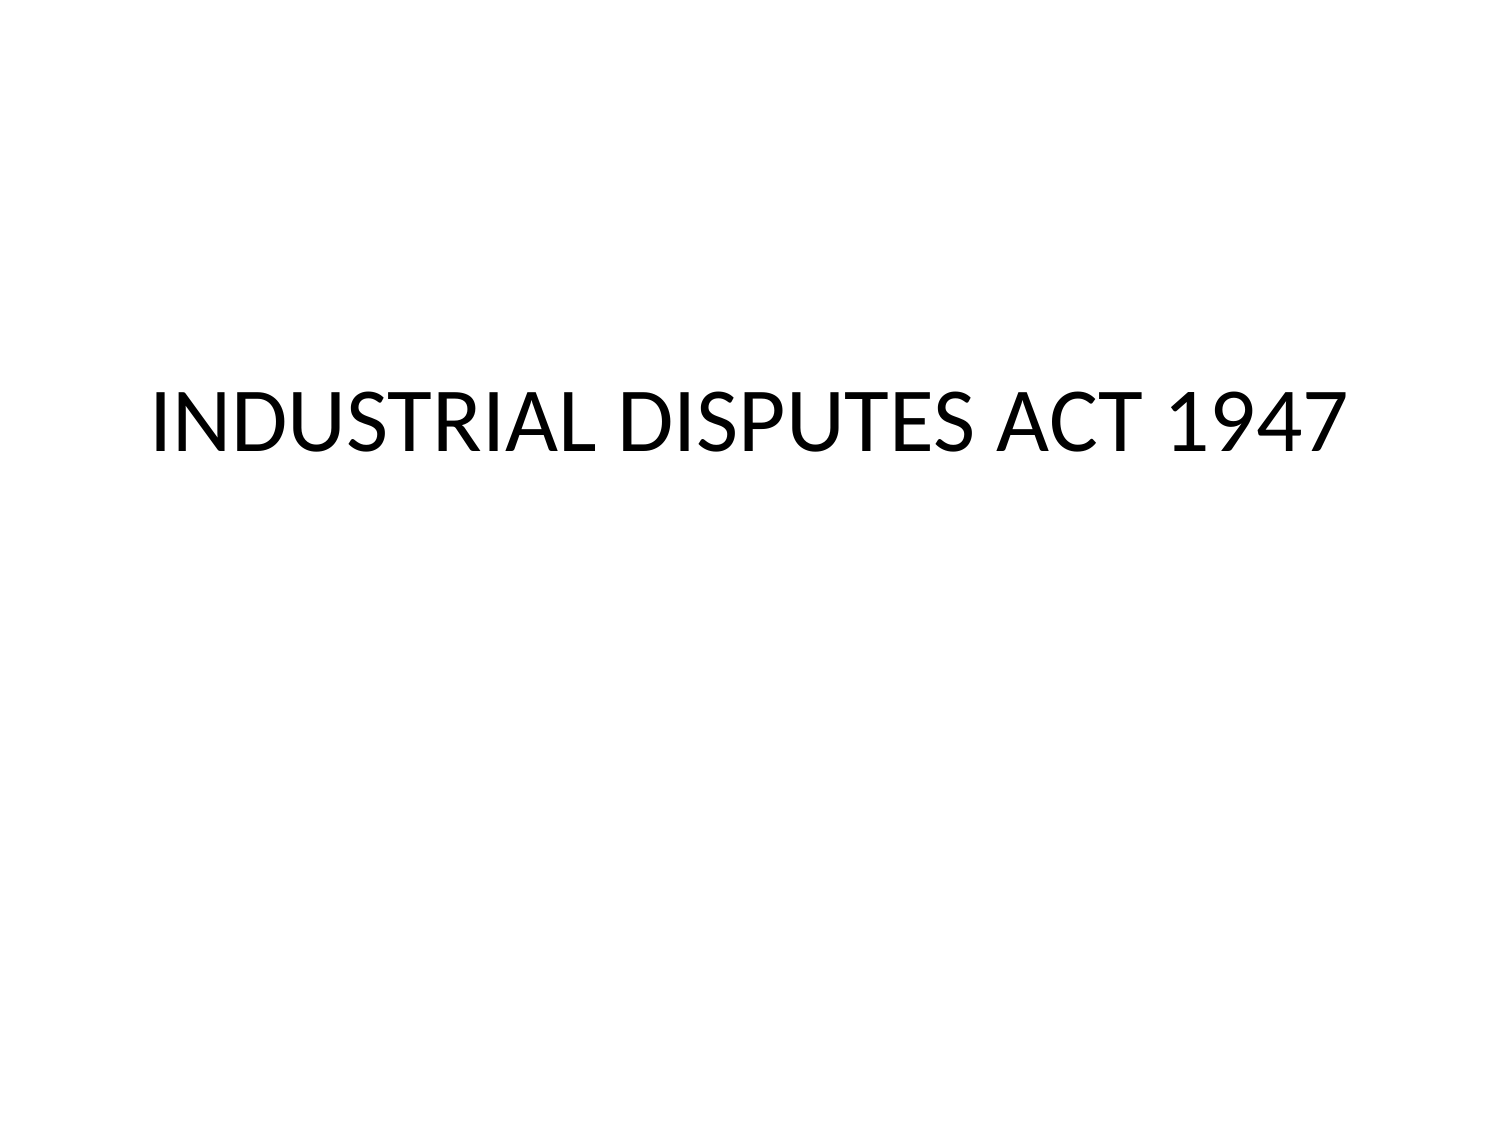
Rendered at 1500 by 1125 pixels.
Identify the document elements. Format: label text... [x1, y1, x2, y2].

title INDUSTRIAL DISPUTES ACT 1947 [112, 349, 1388, 591]
